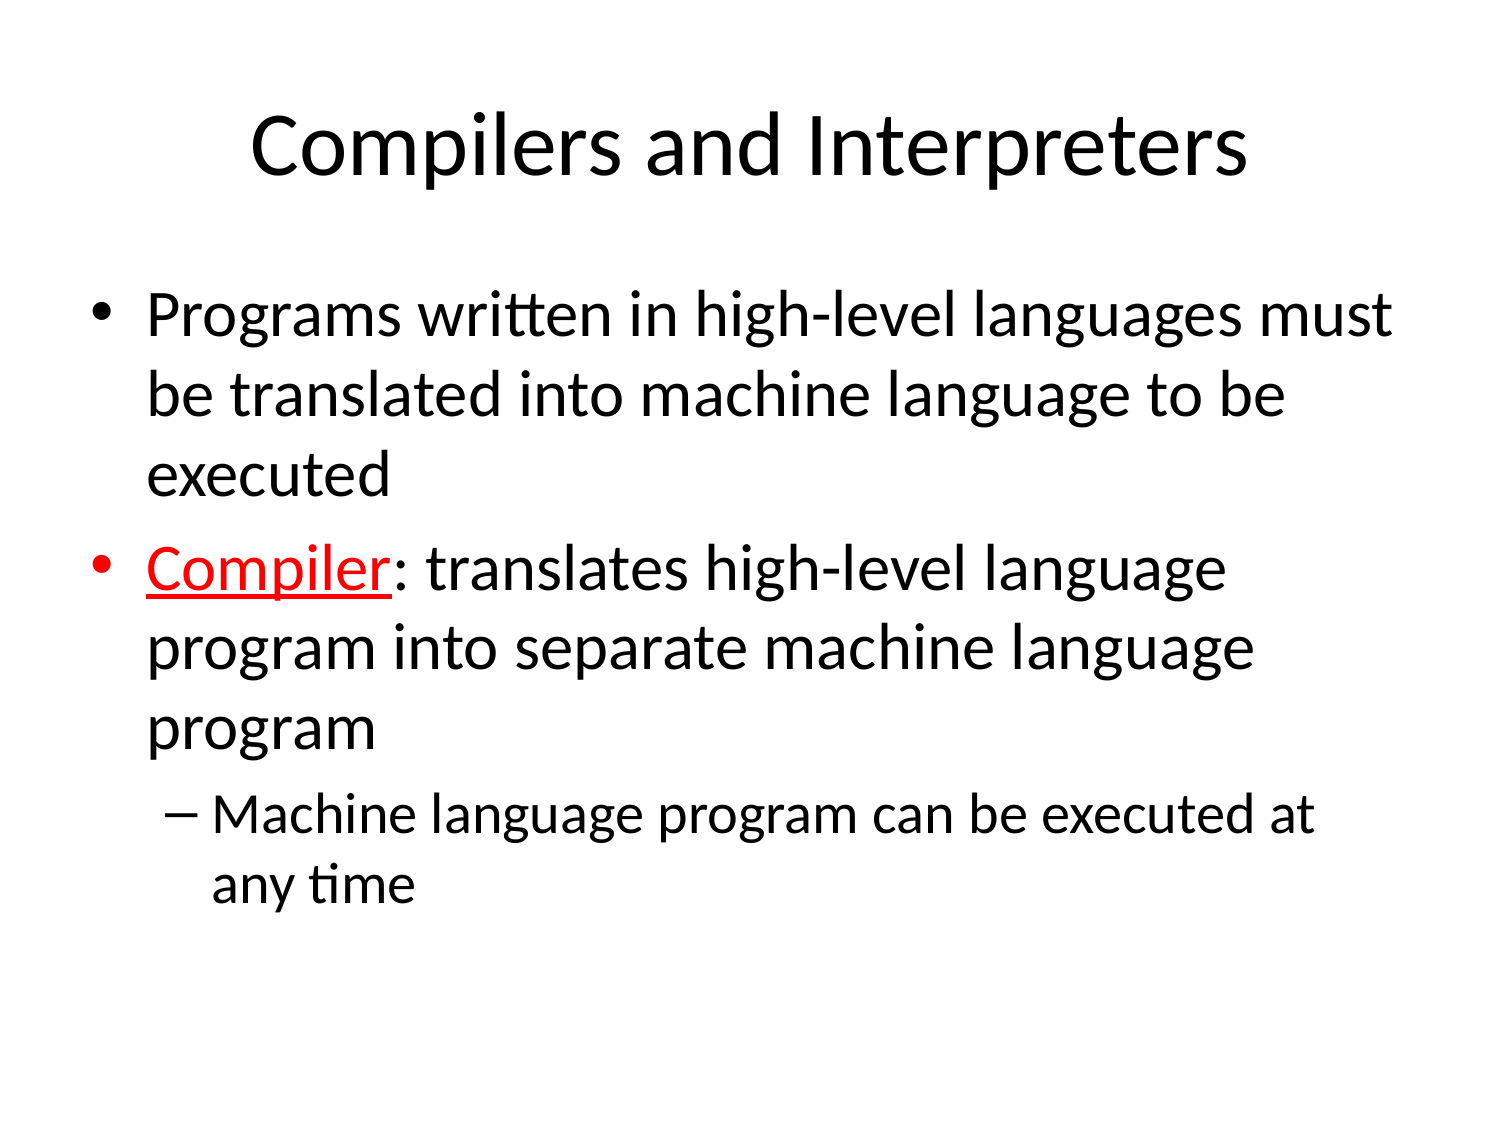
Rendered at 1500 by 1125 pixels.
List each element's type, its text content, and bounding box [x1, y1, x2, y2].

list Programs written in high-level languages must be translated into machine language to be executed Compiler: translates high-level language program into separate machine language program Machine language program can be executed at any time [75, 262, 1425, 1005]
title Compilers and Interpreters [75, 45, 1425, 233]
